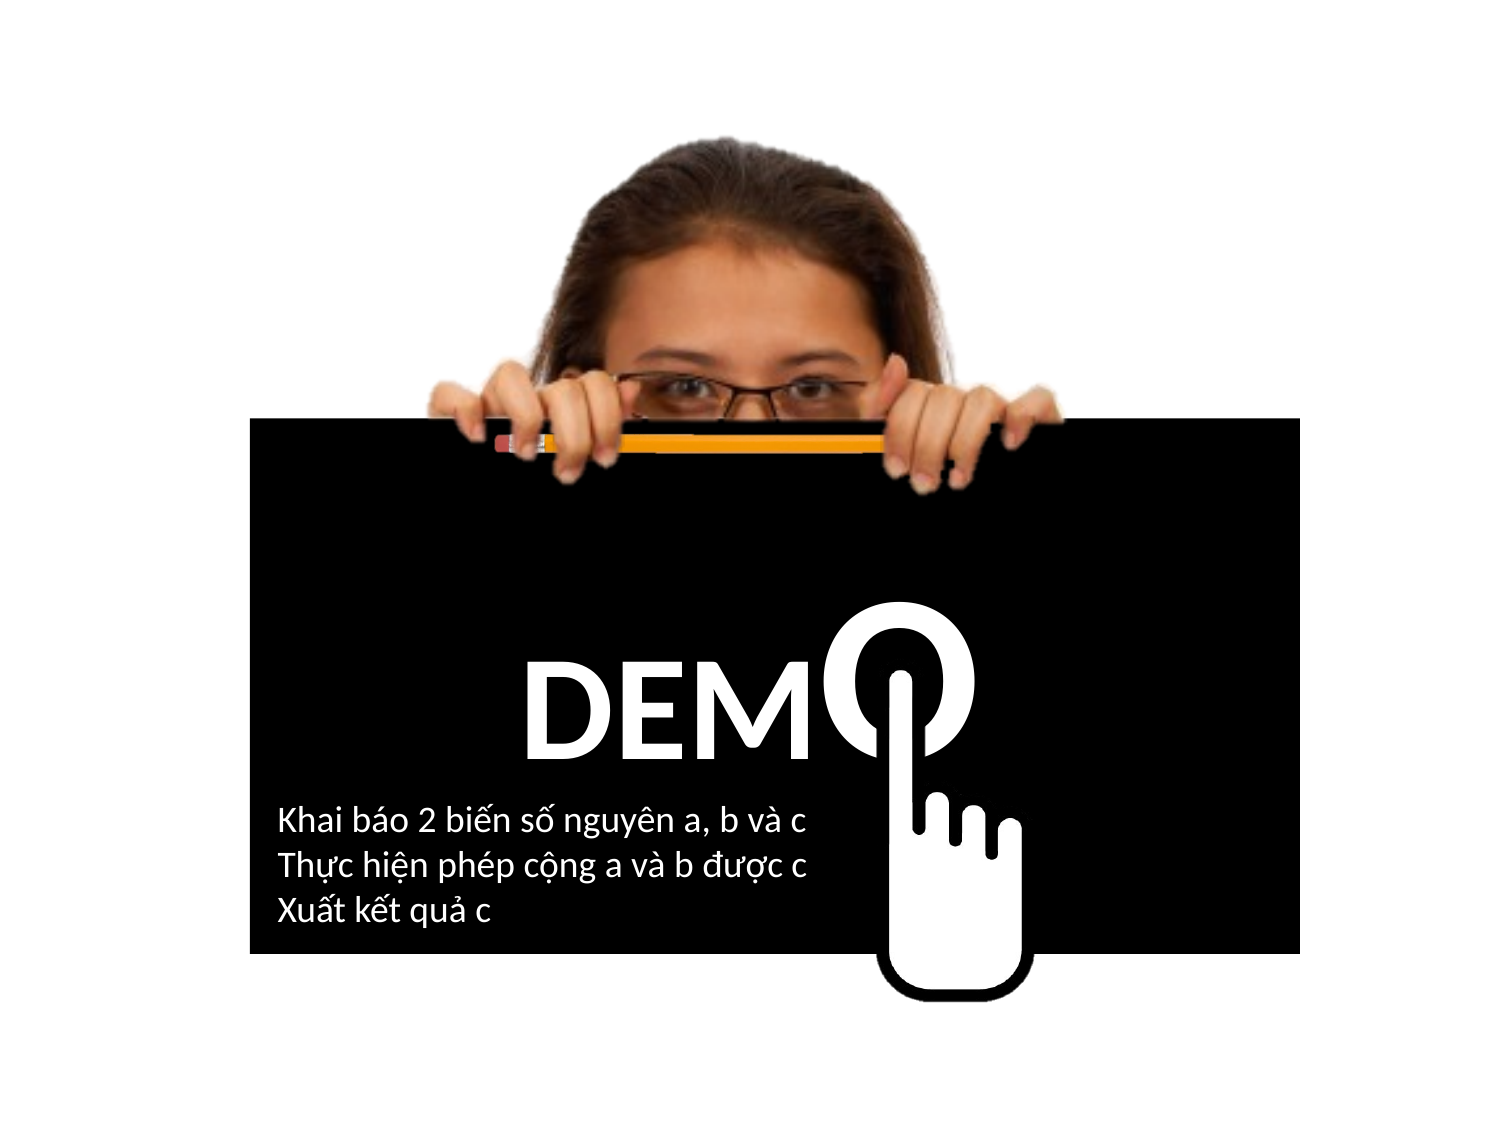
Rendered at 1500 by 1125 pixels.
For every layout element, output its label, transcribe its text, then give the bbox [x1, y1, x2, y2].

picture [740, 585, 1170, 1015]
text_box Khai báo 2 biến số nguyên a, b và c Thực hiện phép cộng a và b được c Xuất kết quả c [262, 787, 830, 938]
picture [316, 99, 1209, 564]
